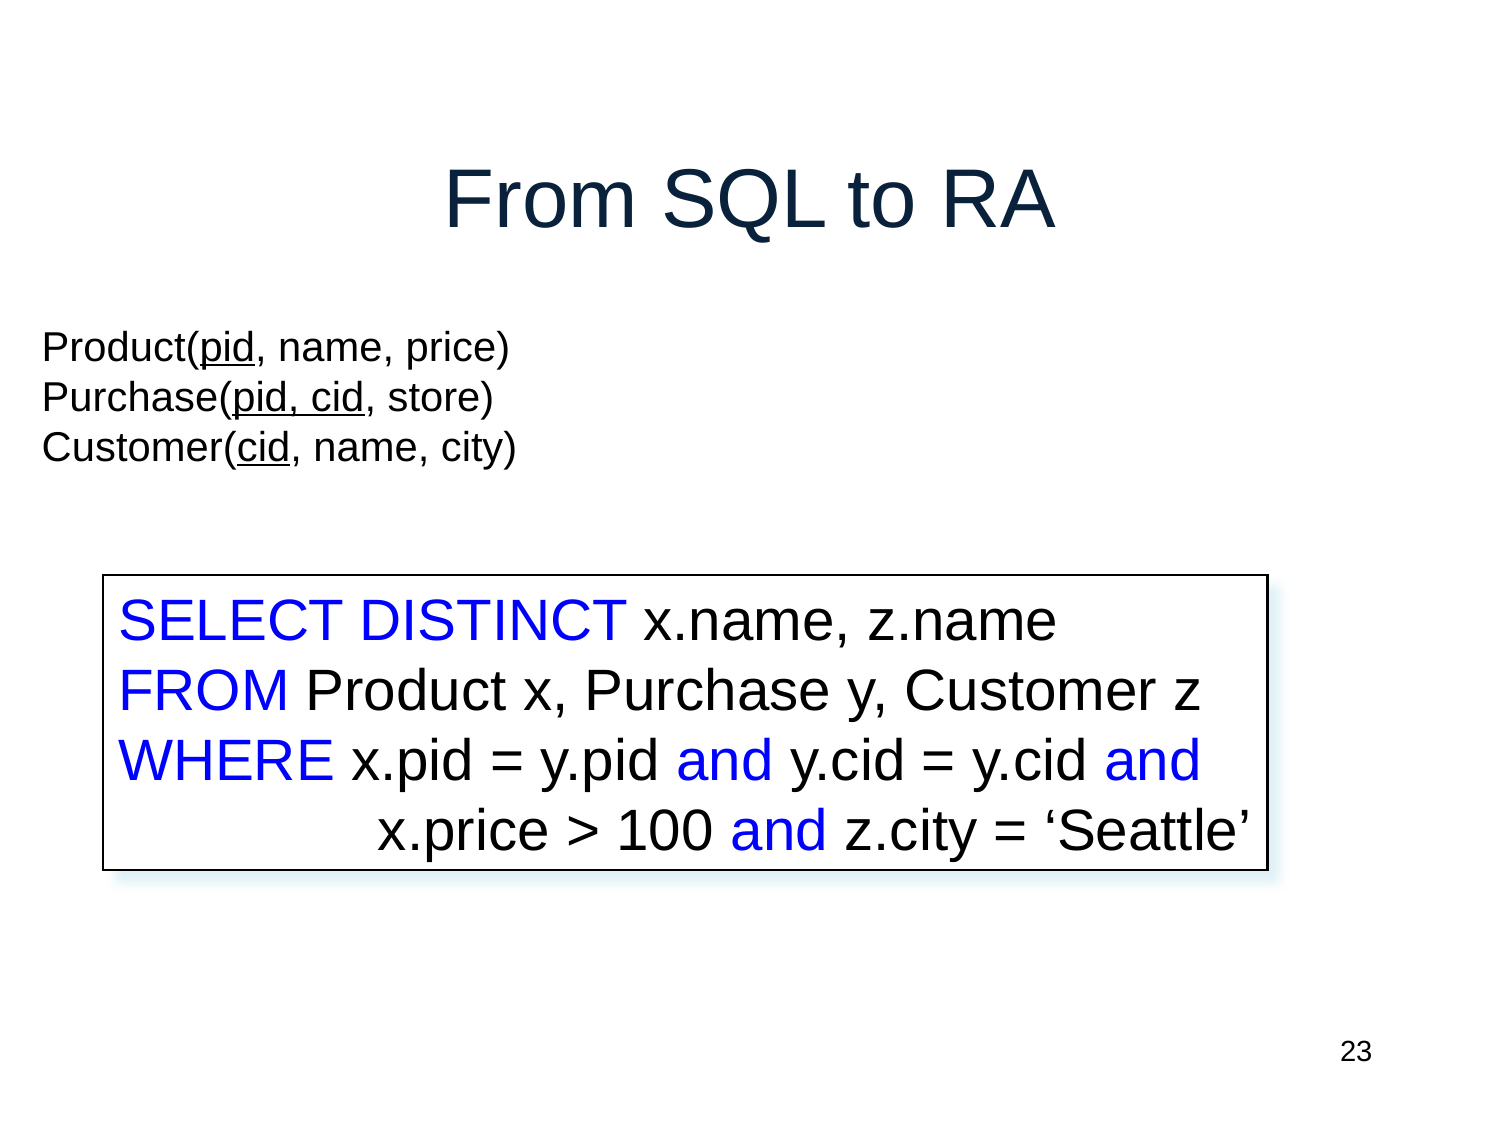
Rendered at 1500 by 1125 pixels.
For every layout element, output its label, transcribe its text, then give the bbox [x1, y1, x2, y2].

text_box Product(pid, name, price) Purchase(pid, cid, store) Customer(cid, name, city) [26, 312, 533, 478]
title From SQL to RA [112, 99, 1388, 288]
text_box SELECT DISTINCT x.name, z.name FROM Product x, Purchase y, Customer z WHERE x.pid = y.pid and y.cid = y.cid and x.price > 100 and z.city = ‘Seattle’ [103, 574, 1268, 870]
slide_number 23 [1074, 1024, 1388, 1101]
